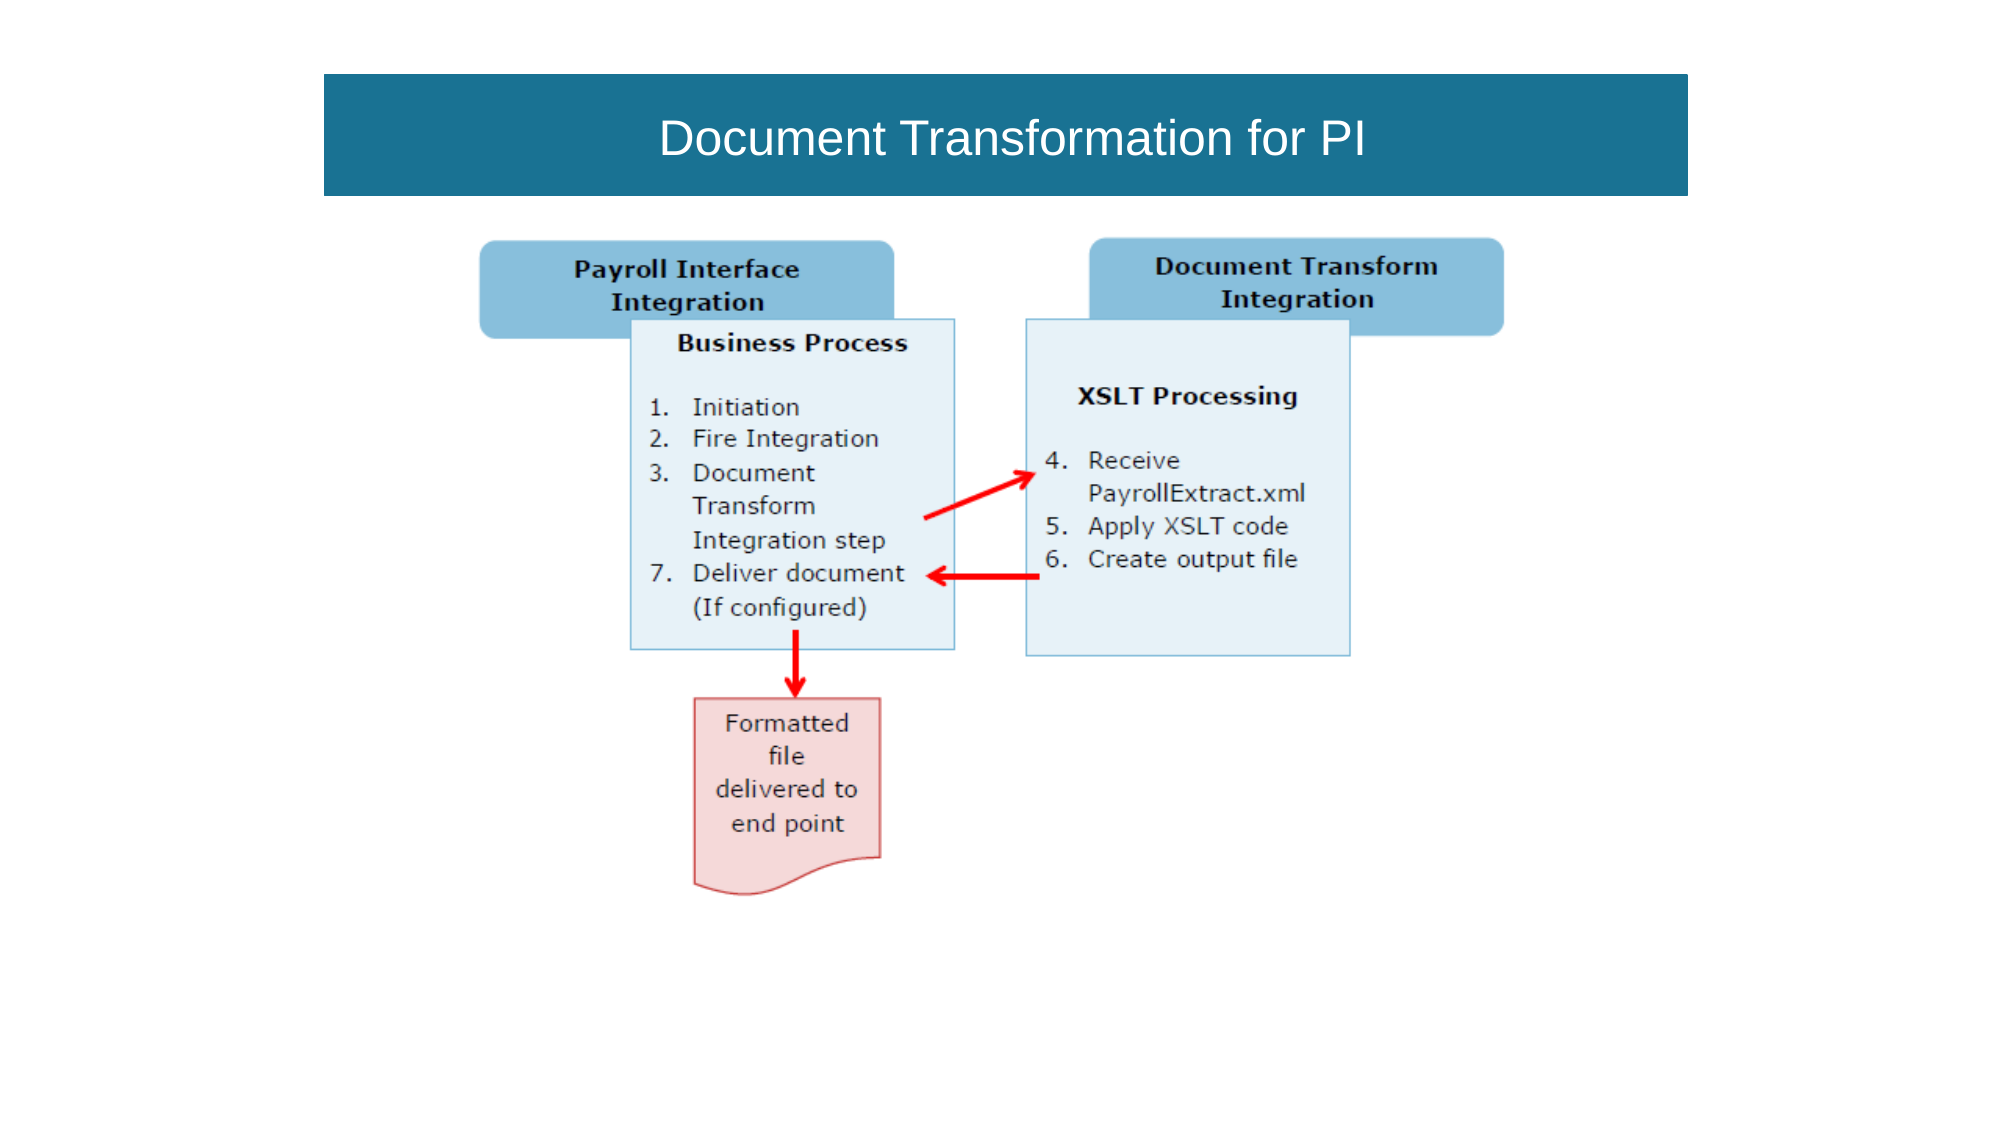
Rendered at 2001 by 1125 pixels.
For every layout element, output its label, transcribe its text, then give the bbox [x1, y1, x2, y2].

picture [452, 217, 1559, 915]
text_box Document Transformation for PI [324, 74, 1687, 196]
